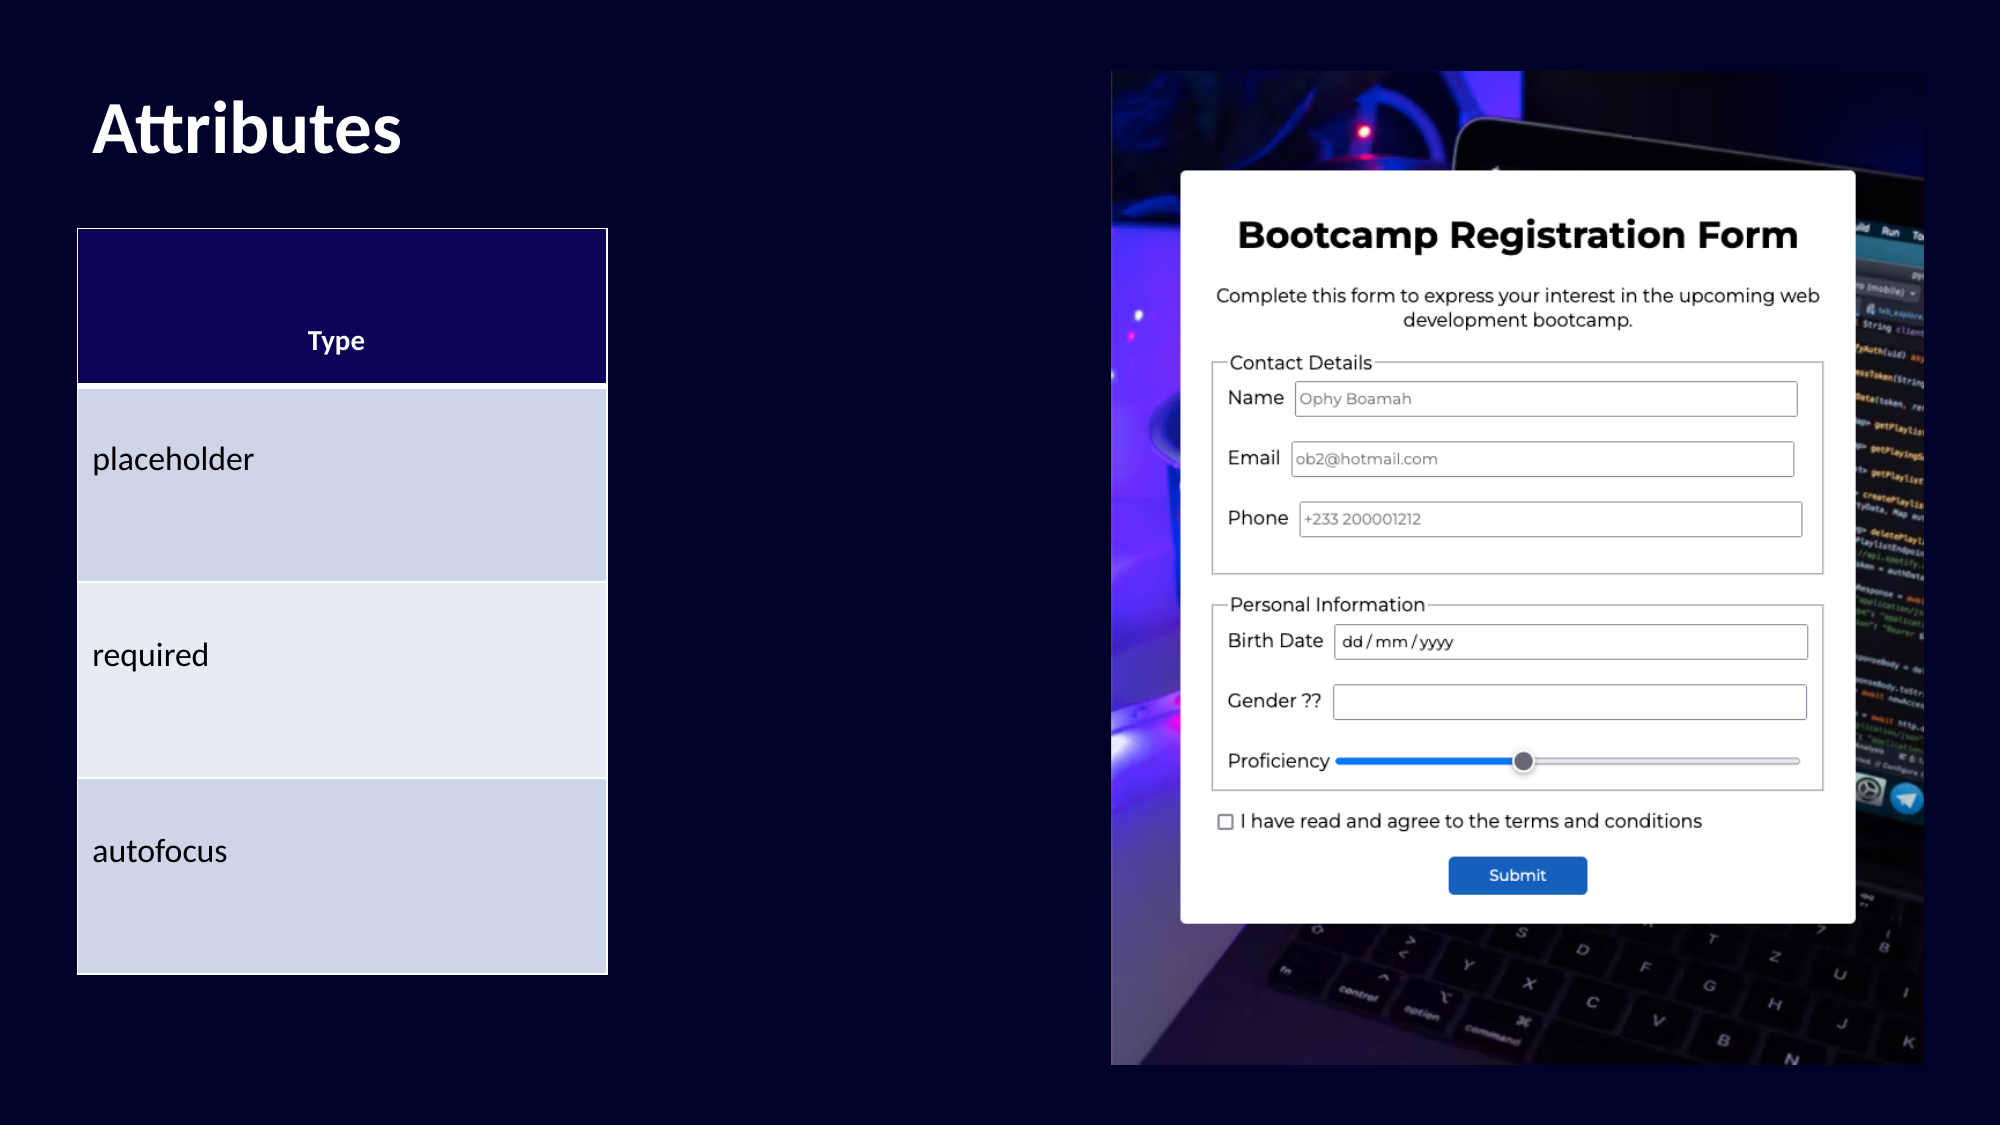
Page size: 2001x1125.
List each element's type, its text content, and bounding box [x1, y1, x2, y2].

table_header Type [78, 229, 606, 383]
table_cell placeholder [78, 389, 606, 581]
table_cell autofocus [78, 779, 606, 973]
text_box Attributes [77, 71, 1109, 177]
table_cell required [78, 583, 606, 777]
picture [1109, 71, 1924, 1065]
